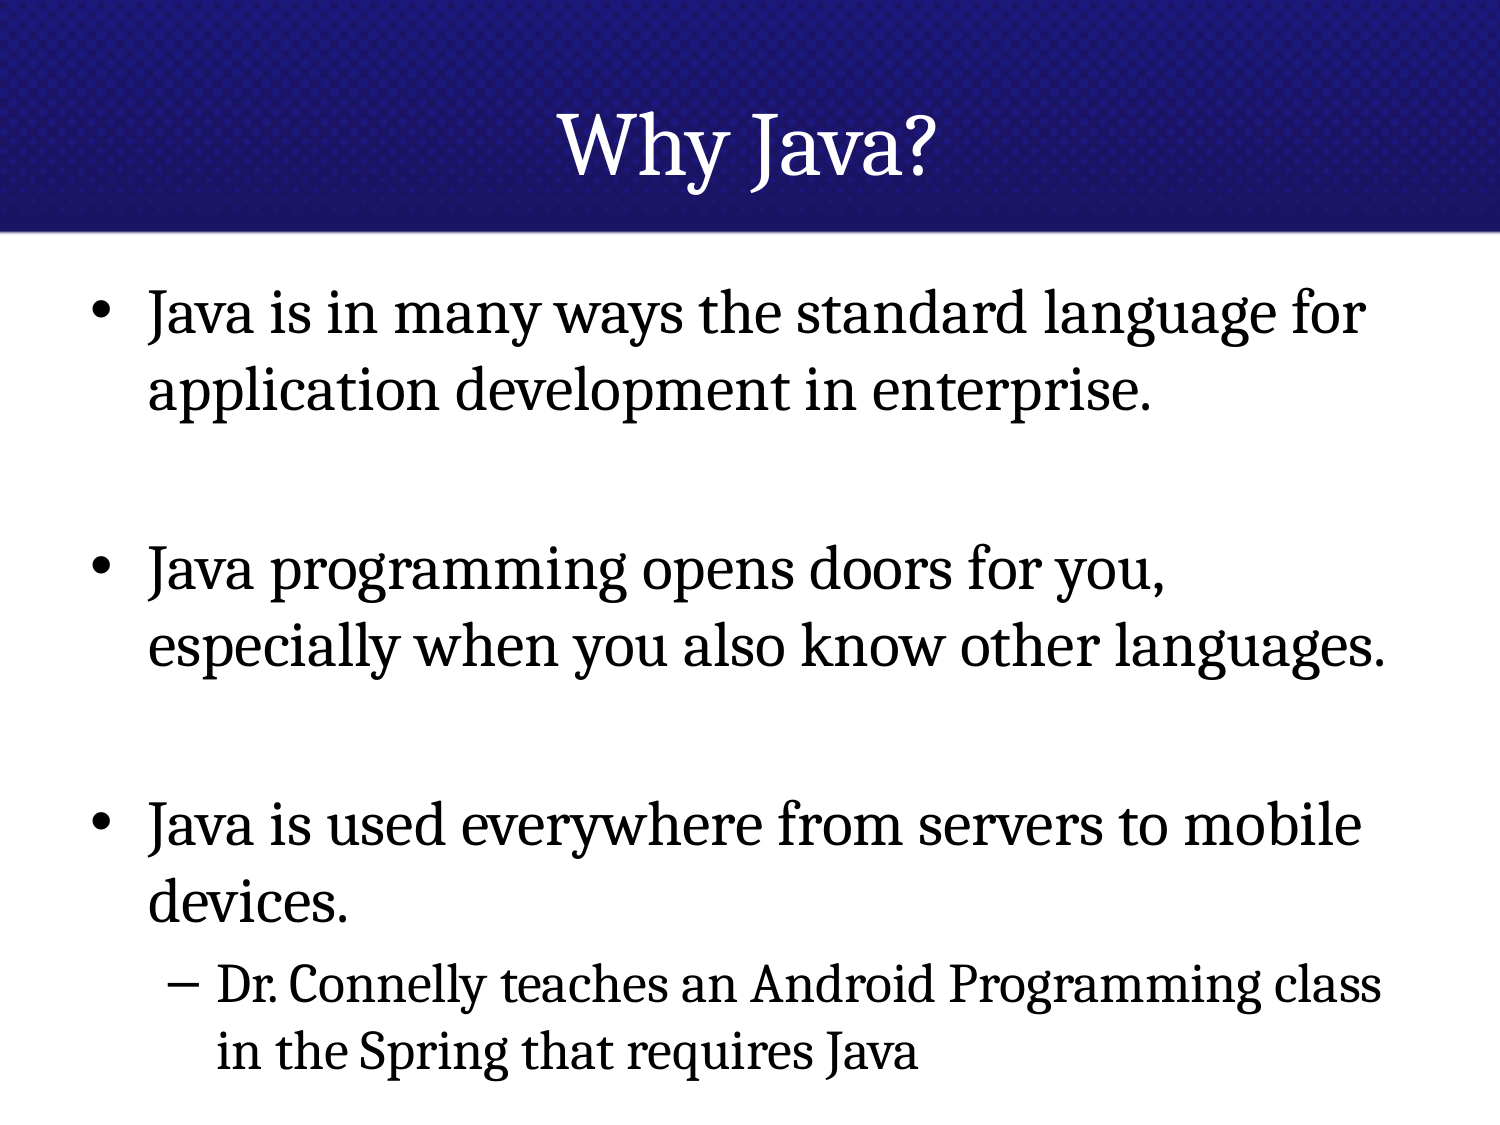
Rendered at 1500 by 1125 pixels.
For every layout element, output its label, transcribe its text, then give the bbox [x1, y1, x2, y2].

title Why Java? [75, 45, 1425, 233]
picture [0, 0, 1500, 1125]
list Java is in many ways the standard language for application development in enterprise. Java programming opens doors for you, especially when you also know other languages. Java is used everywhere from servers to mobile devices. Dr. Connelly teaches an Android Programming class in the Spring that requires Java [75, 262, 1425, 1101]
